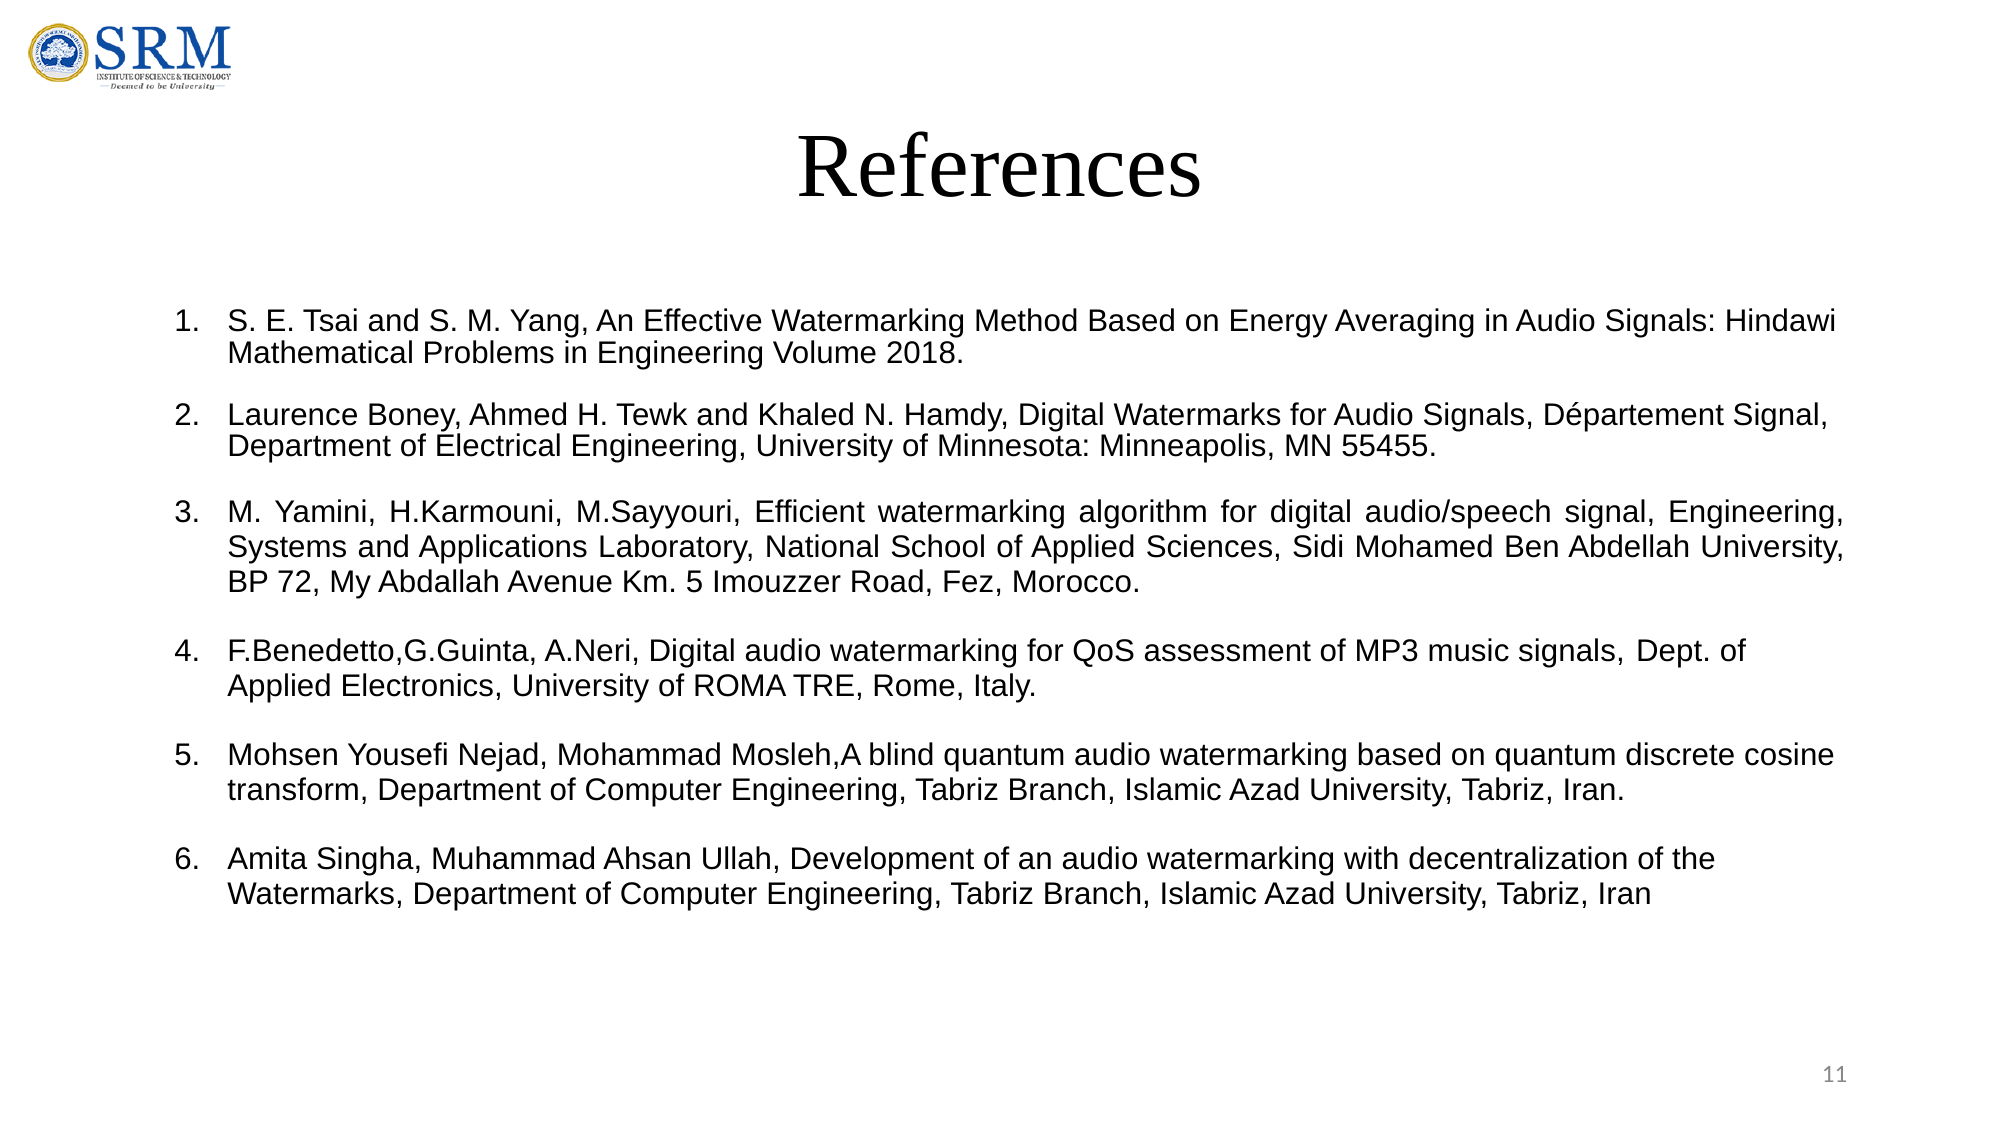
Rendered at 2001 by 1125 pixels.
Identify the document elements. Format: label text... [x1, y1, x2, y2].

list S. E. Tsai and S. M. Yang, An Effective Watermarking Method Based on Energy Averaging in Audio Signals: Hindawi Mathematical Problems in Engineering Volume 2018. Laurence Boney, Ahmed H. Tewk and Khaled N. Hamdy, Digital Watermarks for Audio Signals, Département Signal, Department of Electrical Engineering, University of Minnesota: Minneapolis, MN 55455. M. Yamini, H.Karmouni, M.Sayyouri, Efficient watermarking algorithm for digital audio/speech signal, Engineering, Systems and Applications Laboratory, National School of Applied Sciences, Sidi Mohamed Ben Abdellah University, BP 72, My Abdallah Avenue Km. 5 Imouzzer Road, Fez, Morocco. F.Benedetto,G.Guinta, A.Neri, Digital audio watermarking for QoS assessment of MP3 music signals, Dept. of Applied Electronics, University of ROMA TRE, Rome, Italy. Mohsen Yousefi Nejad, Mohammad Mosleh,A blind quantum audio watermarking based on quantum discrete cosine transform, Department of Computer Engineering, Tabriz Branch, Islamic Azad University, Tabriz, Iran. Amita Singha, Muhammad Ahsan Ullah, Development of an audio watermarking with decentralization of the Watermarks, Department of Computer Engineering, Tabriz Branch, Islamic Azad University, Tabriz, Iran [137, 299, 1863, 1014]
picture [27, 0, 233, 113]
title References [137, 59, 1863, 278]
slide_number ‹#› [1412, 1042, 1863, 1103]
